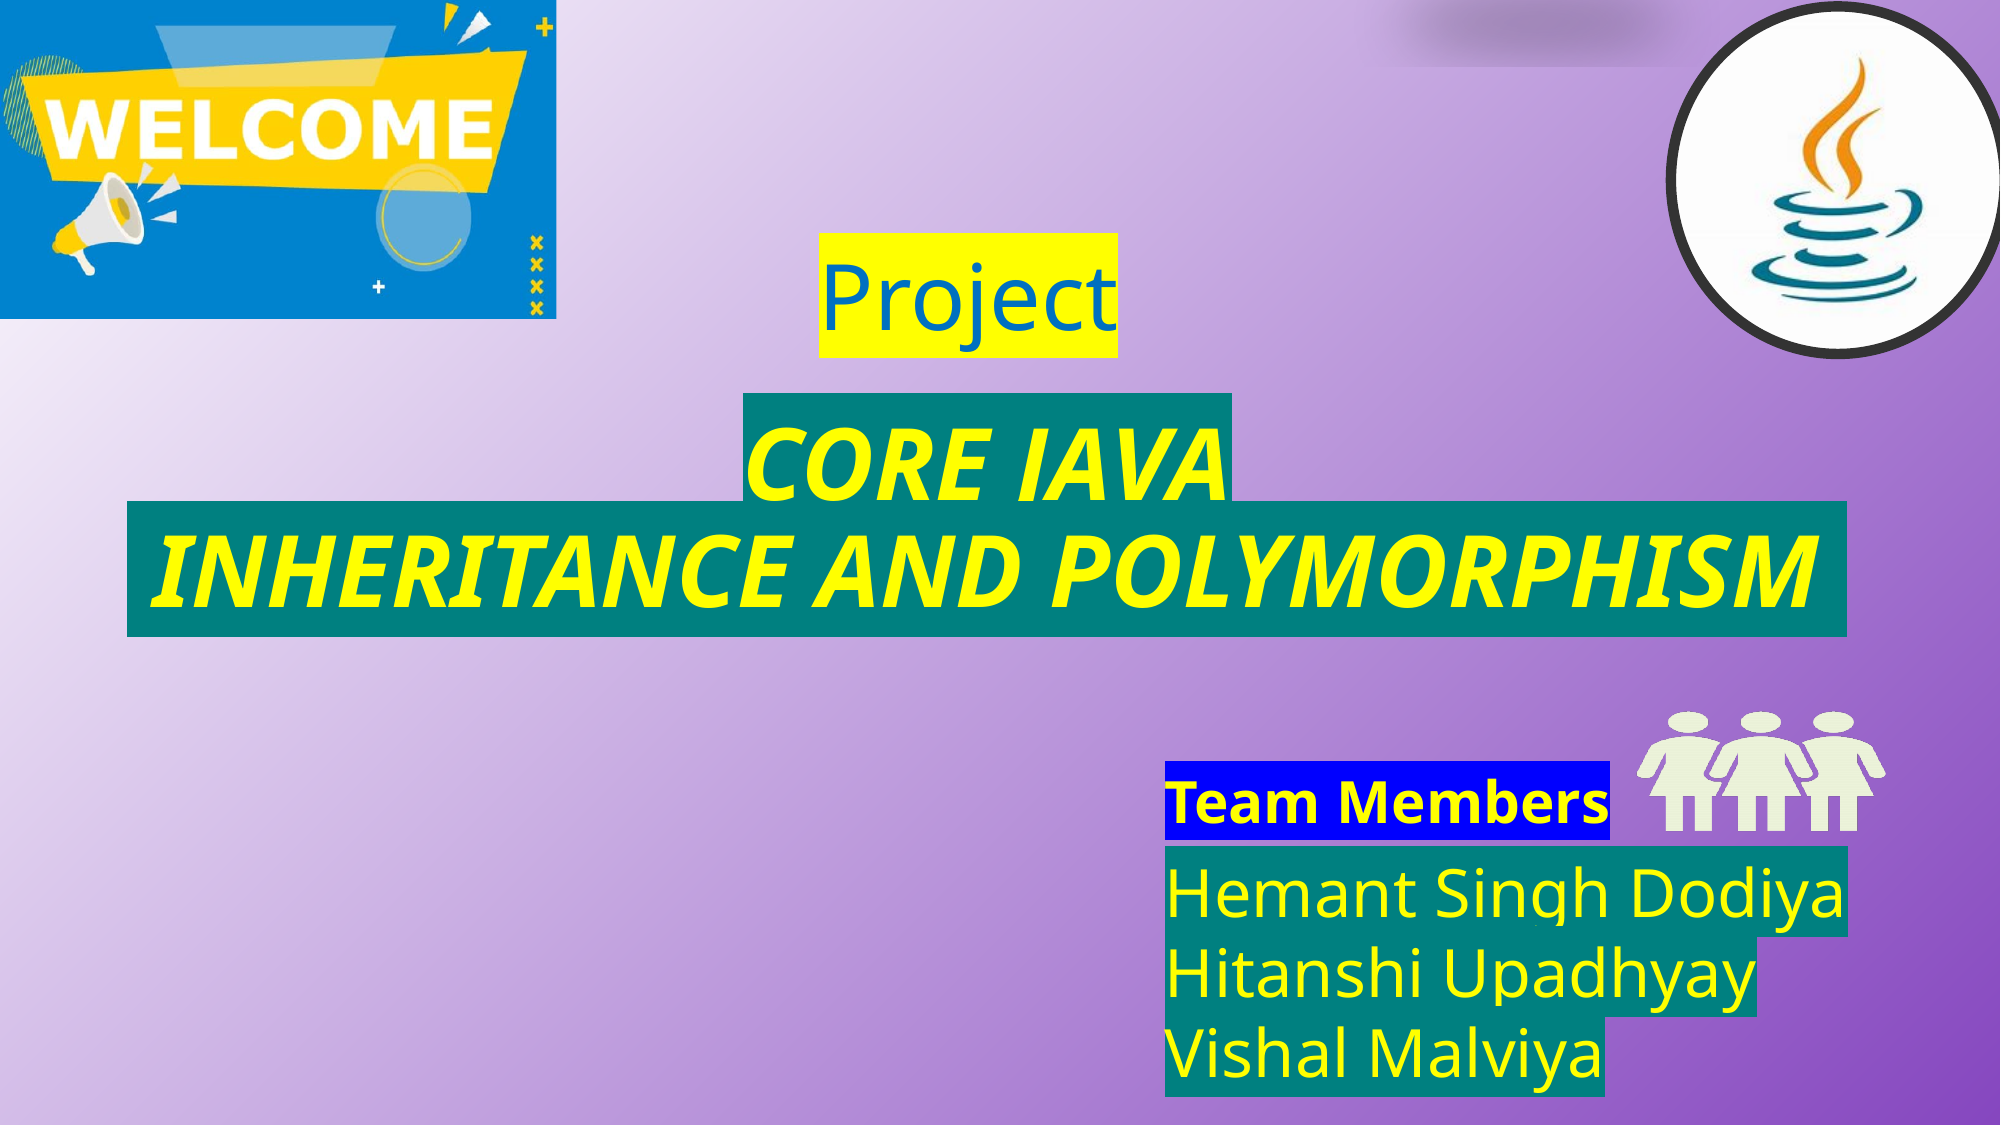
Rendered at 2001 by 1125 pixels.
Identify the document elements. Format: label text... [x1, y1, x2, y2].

picture [1621, 697, 1901, 845]
text_box Hemant Singh Dodiya Hitanshi Upadhyay Vishal Malviya [1149, 843, 1996, 1098]
text_box Team Members [1149, 757, 1614, 843]
picture [1670, 5, 2001, 355]
picture [0, 0, 557, 320]
subtitle Project [759, 209, 1178, 360]
title Core Java Inheritance and Polymorphism [0, 245, 2000, 637]
